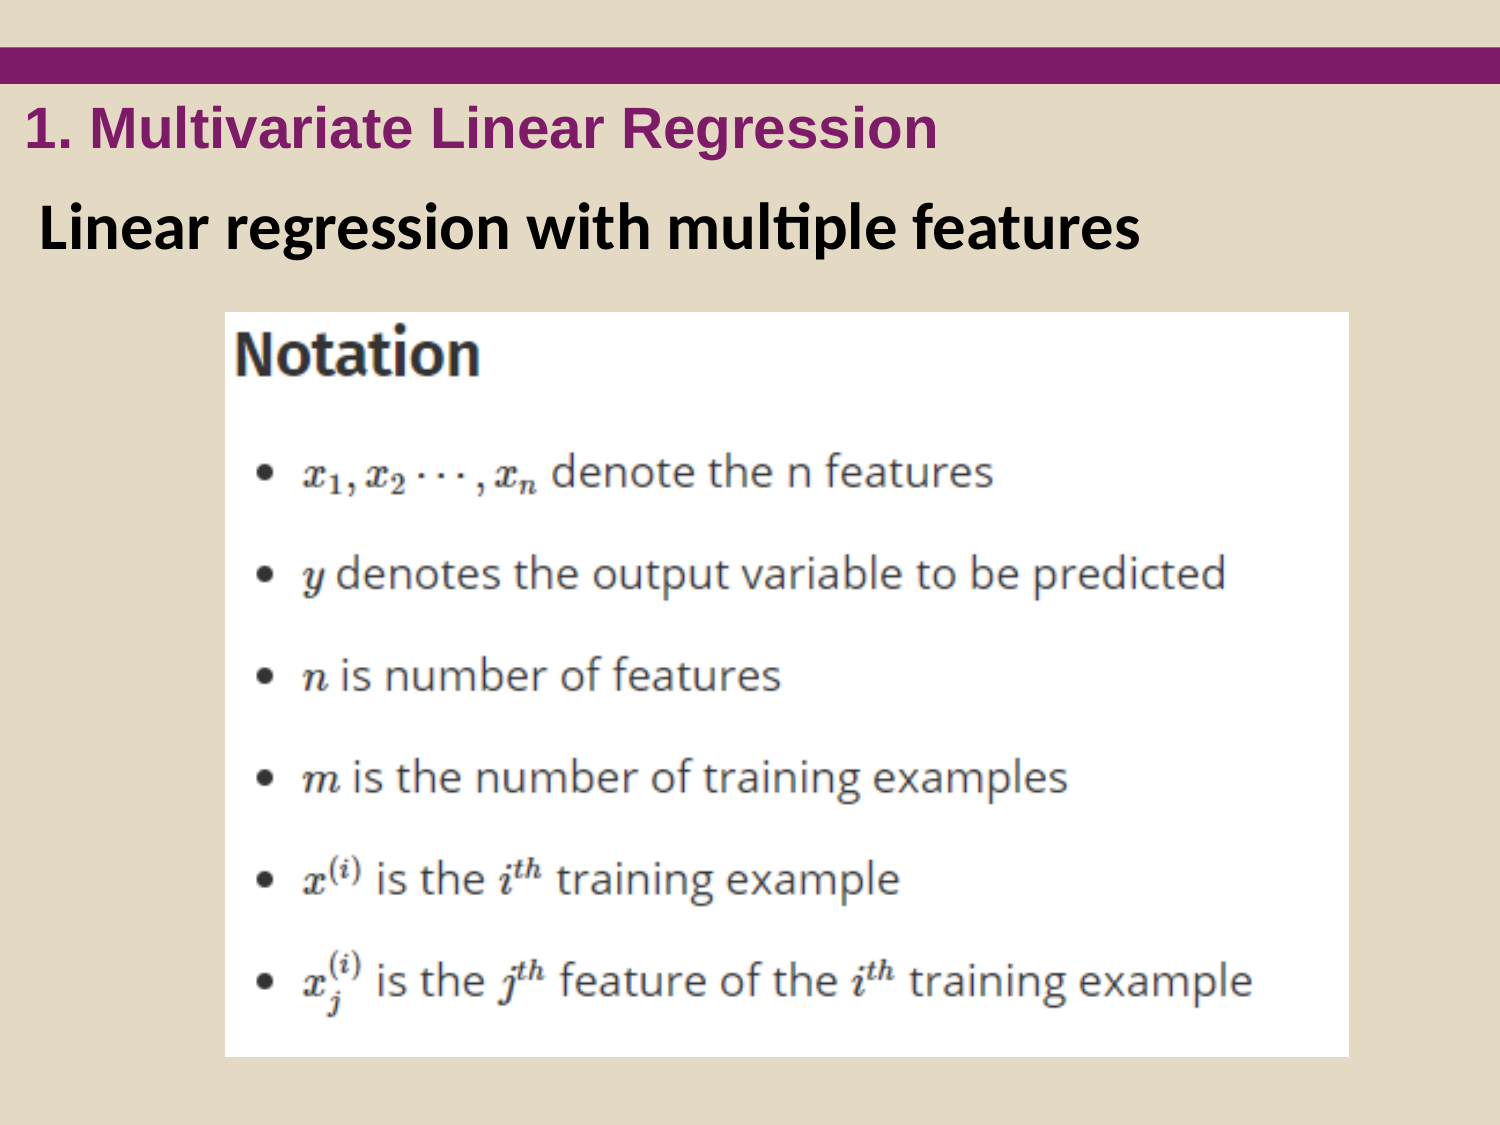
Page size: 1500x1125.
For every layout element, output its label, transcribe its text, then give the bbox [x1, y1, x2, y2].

text_box Linear regression with multiple features [24, 174, 1464, 271]
picture [224, 312, 1349, 1057]
text_box [0, 47, 1500, 84]
text_box 1. Multivariate Linear Regression [24, 90, 1500, 212]
